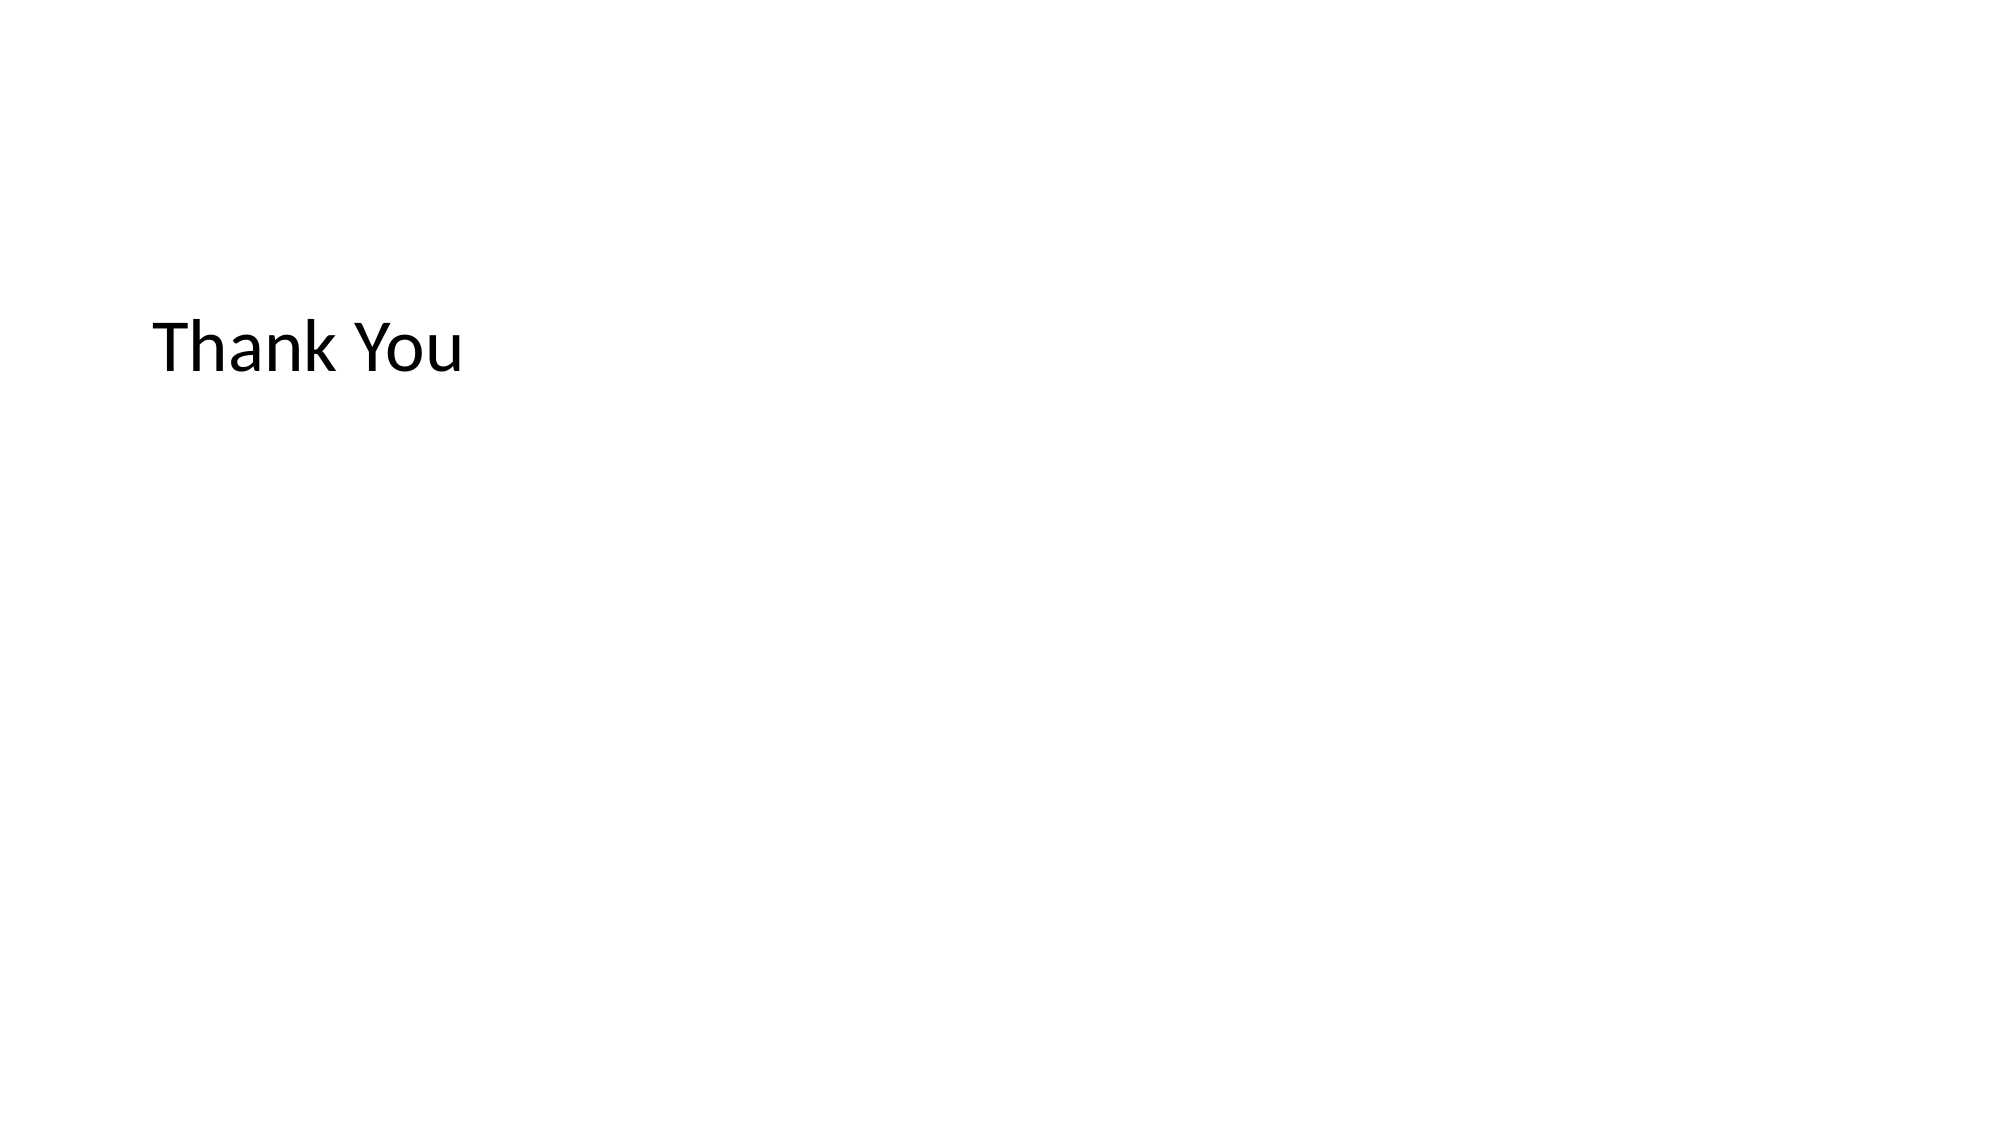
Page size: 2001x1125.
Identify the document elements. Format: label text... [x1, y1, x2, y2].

list Thank You [137, 299, 1863, 1014]
